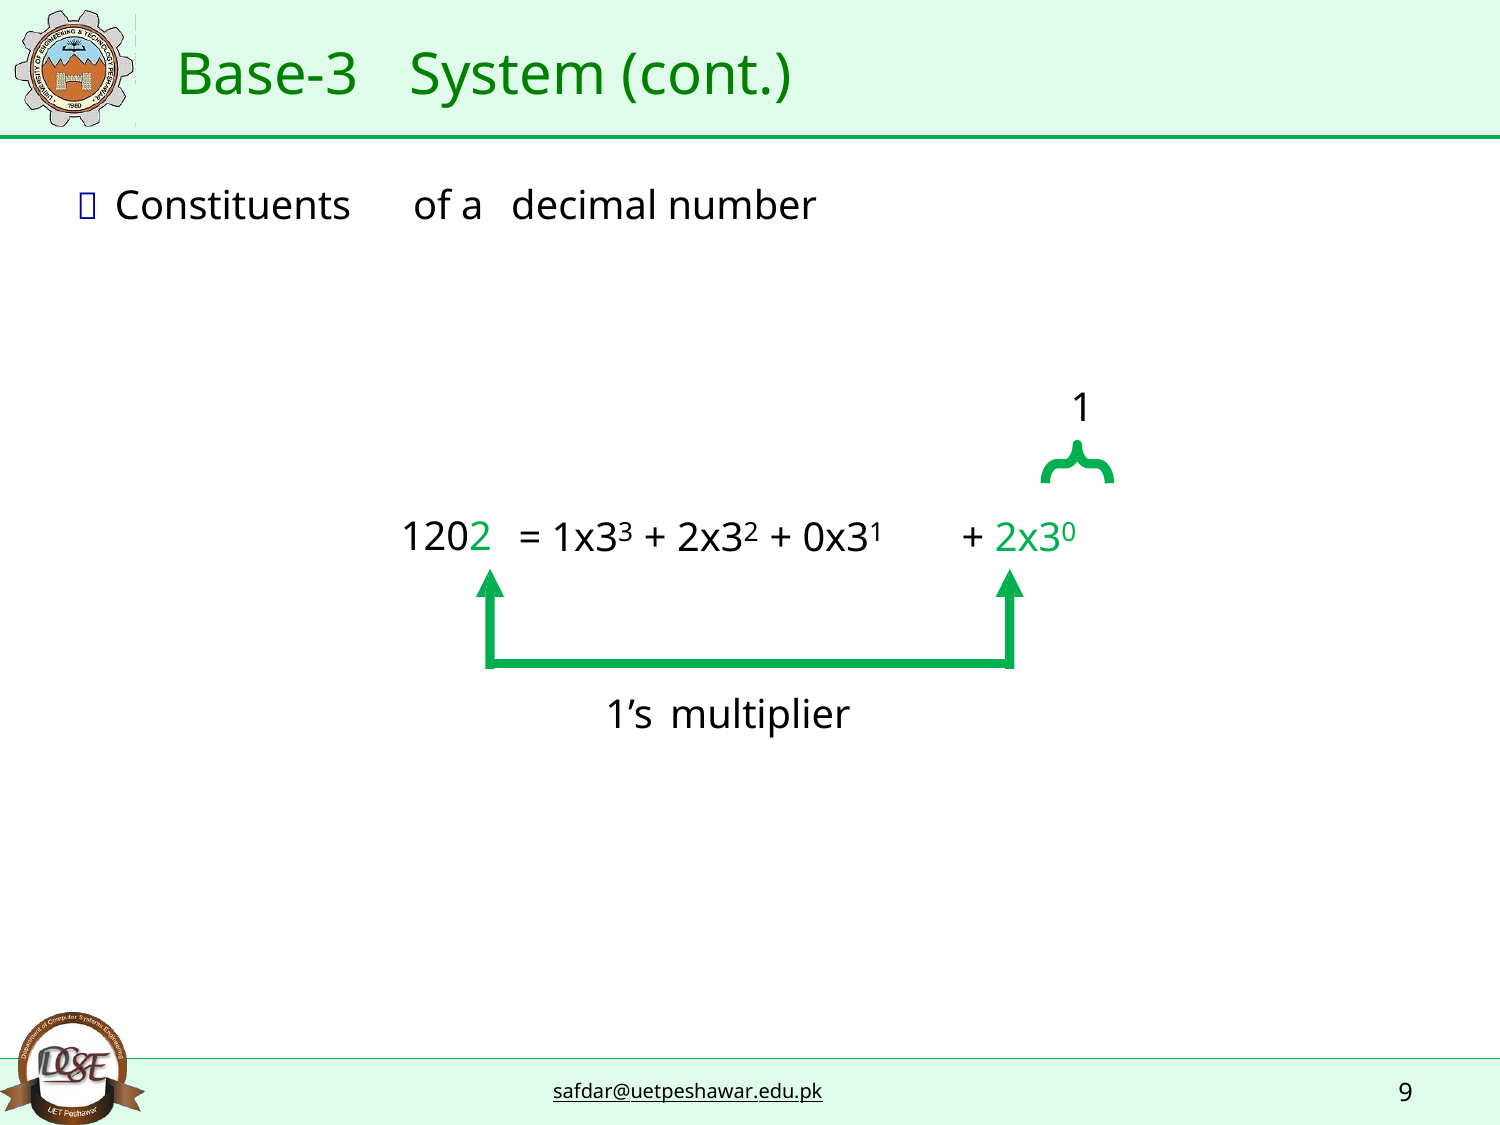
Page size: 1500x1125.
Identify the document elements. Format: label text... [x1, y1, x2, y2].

text_box [1045, 444, 1110, 484]
text_box  Constituents [74, 184, 408, 235]
text_box [475, 568, 505, 669]
text_box decimal number [509, 184, 852, 235]
text_box 1’s [603, 693, 666, 744]
text_box Base-3 [174, 44, 403, 116]
text_box [0, 0, 1500, 136]
text_box = 1x33 + 2x32 + 0x31 [516, 513, 957, 566]
text_box [145, 1059, 1500, 1125]
text_box multiplier [668, 693, 882, 744]
text_box System (cont.) [407, 44, 877, 116]
text_box of a [410, 184, 507, 235]
text_box [0, 1011, 145, 1125]
text_box [995, 568, 1024, 669]
text_box safdar@uetpeshawar.edu.pk [550, 1079, 860, 1107]
text_box 1202 [398, 515, 515, 566]
text_box + 2x30 [959, 513, 1109, 566]
text_box [11, 10, 136, 127]
text_box 9 [1396, 1077, 1423, 1111]
text_box 1 [1068, 386, 1101, 437]
